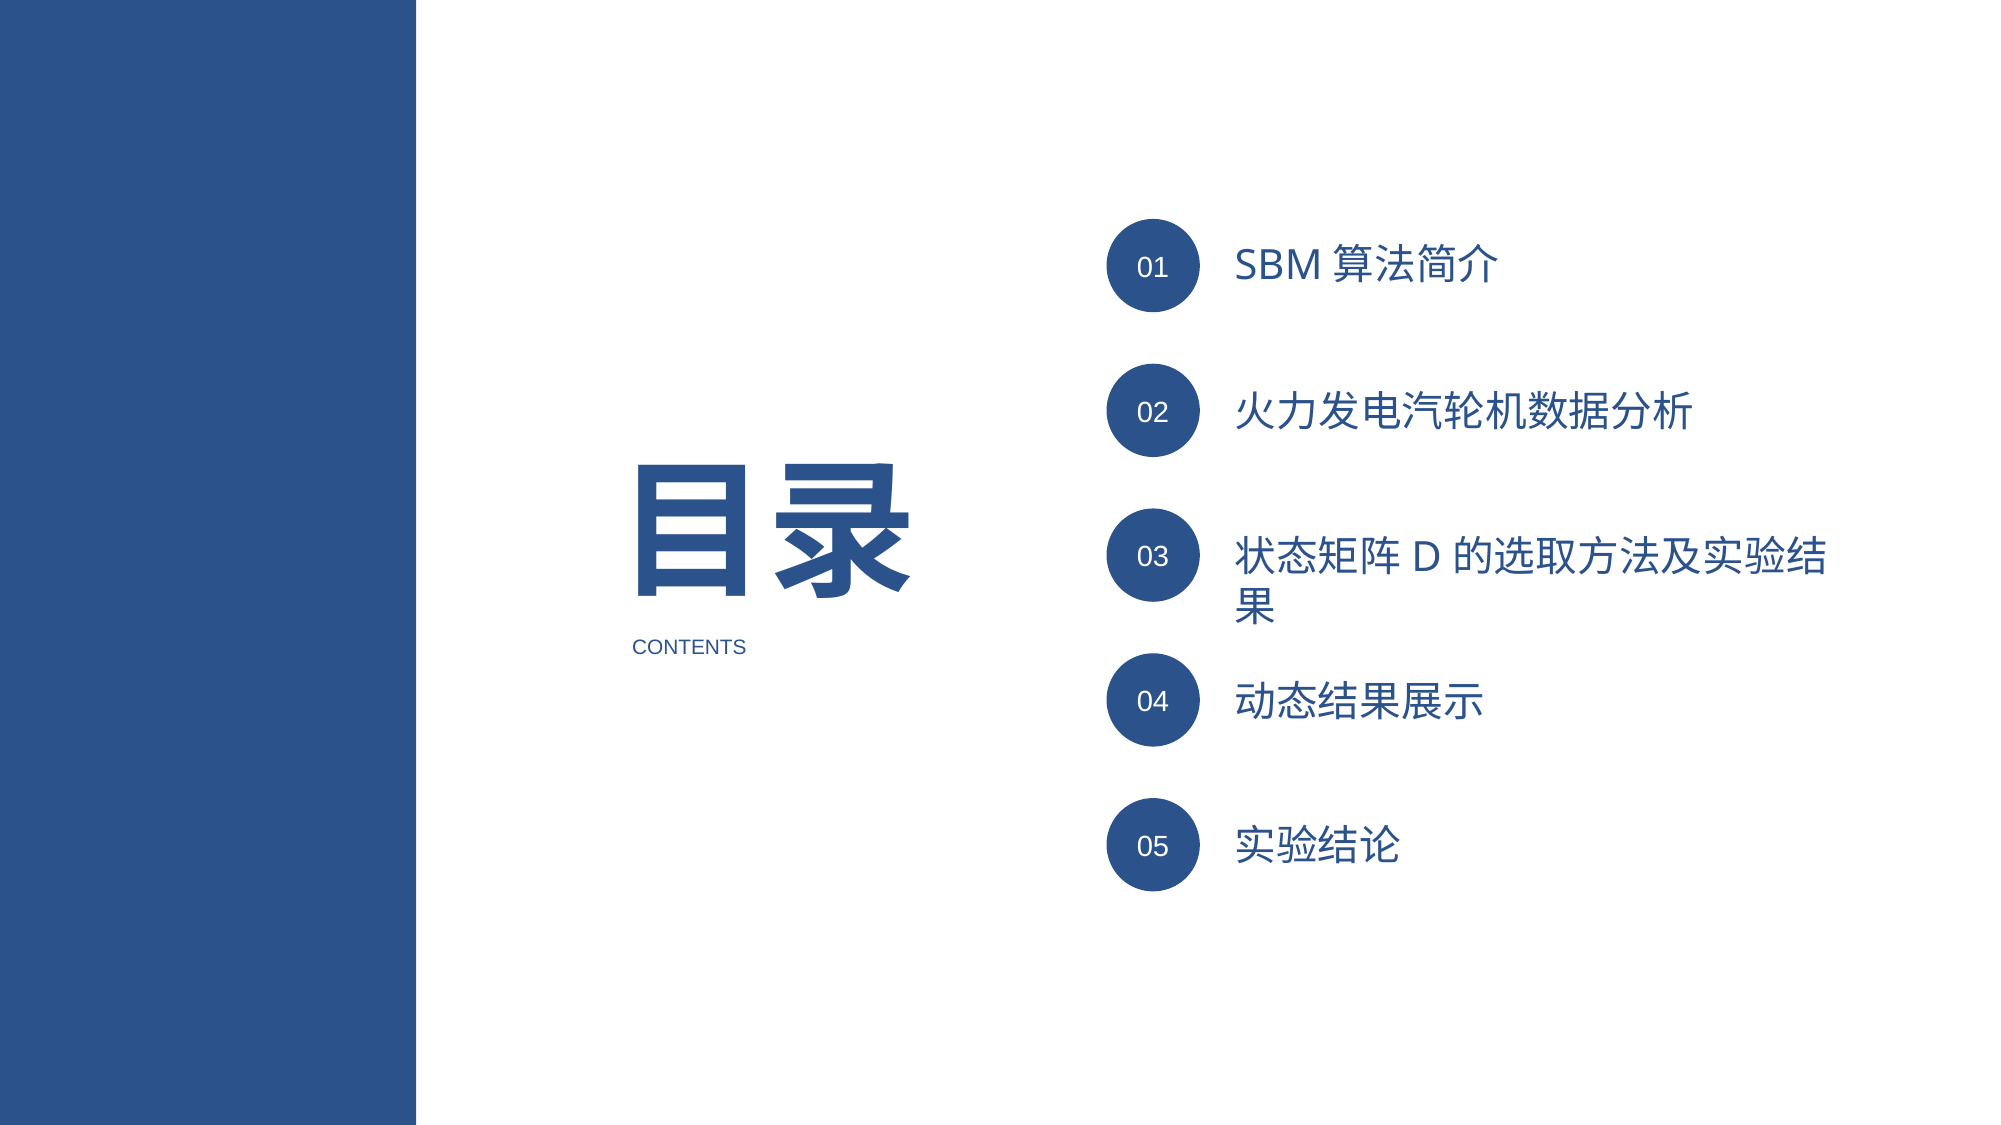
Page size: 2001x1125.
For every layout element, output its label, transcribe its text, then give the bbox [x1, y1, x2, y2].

text_box CONTENTS [617, 626, 917, 666]
text_box 状态矩阵D的选取方法及实验结果 [1219, 522, 1877, 638]
text_box 动态结果展示 [1219, 667, 1877, 732]
text_box 火力发电汽轮机数据分析 [1220, 377, 1877, 443]
text_box 03 [1105, 507, 1201, 603]
text_box 01 [1105, 217, 1201, 314]
text_box 02 [1105, 362, 1201, 459]
text_box [0, 0, 417, 1125]
text_box SBM算法简介 [1219, 230, 1633, 296]
text_box 实验结论 [1219, 811, 1877, 877]
text_box 05 [1105, 797, 1201, 893]
text_box 04 [1105, 652, 1201, 748]
text_box 目录 [566, 427, 968, 623]
